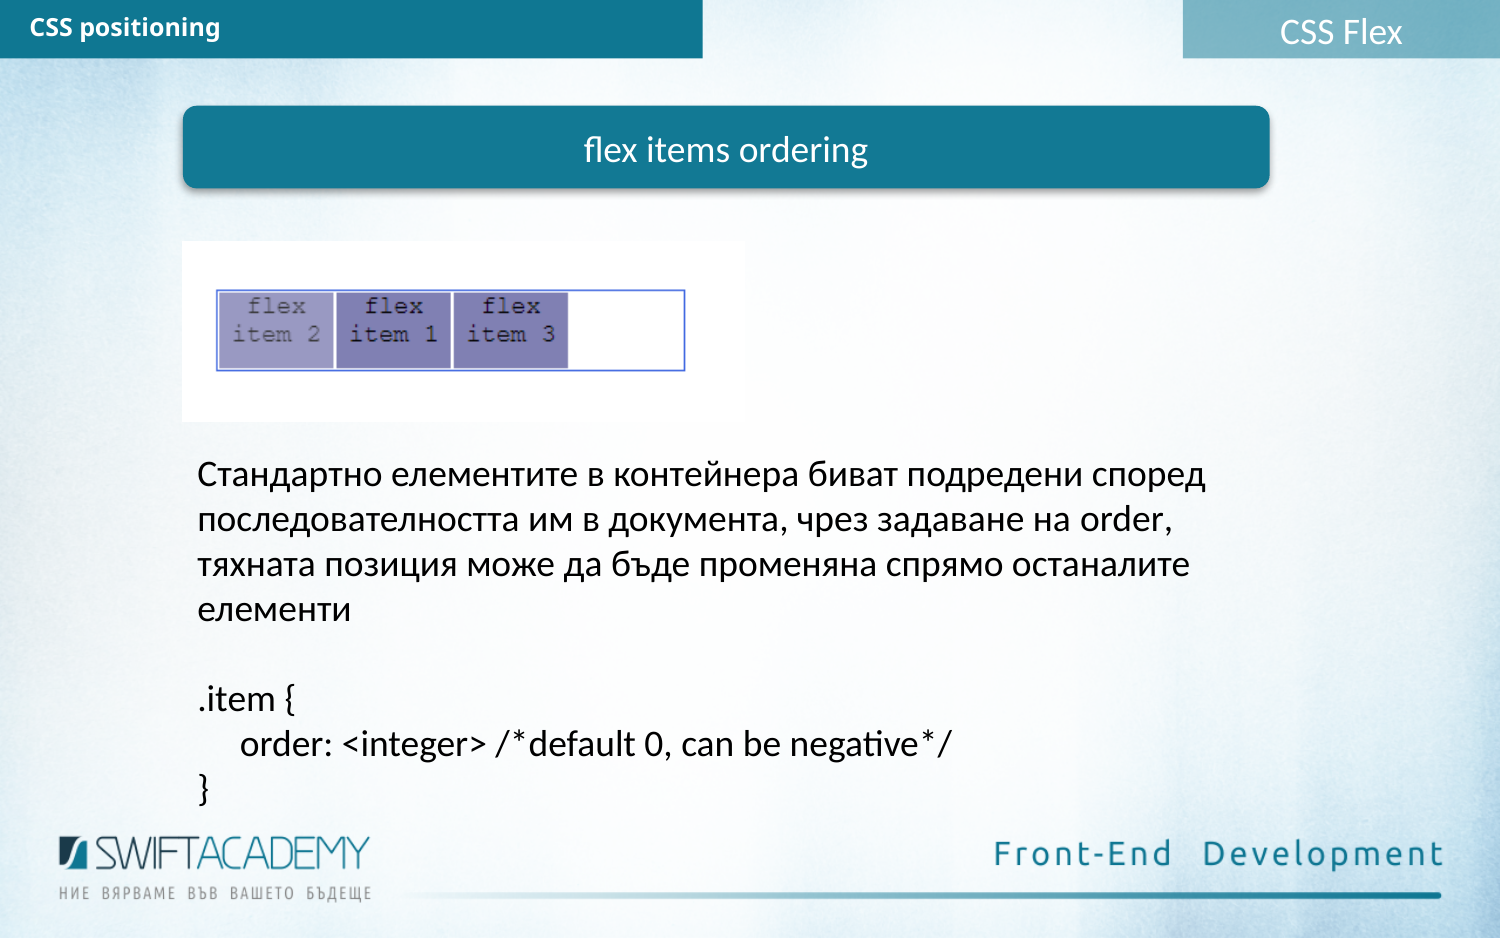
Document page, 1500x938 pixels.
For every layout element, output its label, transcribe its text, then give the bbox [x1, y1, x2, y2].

picture [0, 0, 1500, 938]
text_box CSS positioning [14, 4, 691, 49]
text_box Стандартно елементите в контейнера биват подредени според последователността им в документа, чрез задаване на order, тяхната позиция може да бъде променяна спрямо останалите елементи .item { order: <integer> /*default 0, can be negative*/ } [182, 441, 1250, 817]
text_box CSS Flex [1182, 0, 1500, 59]
text_box flex items ordering [181, 104, 1271, 190]
text_box [0, 0, 704, 59]
